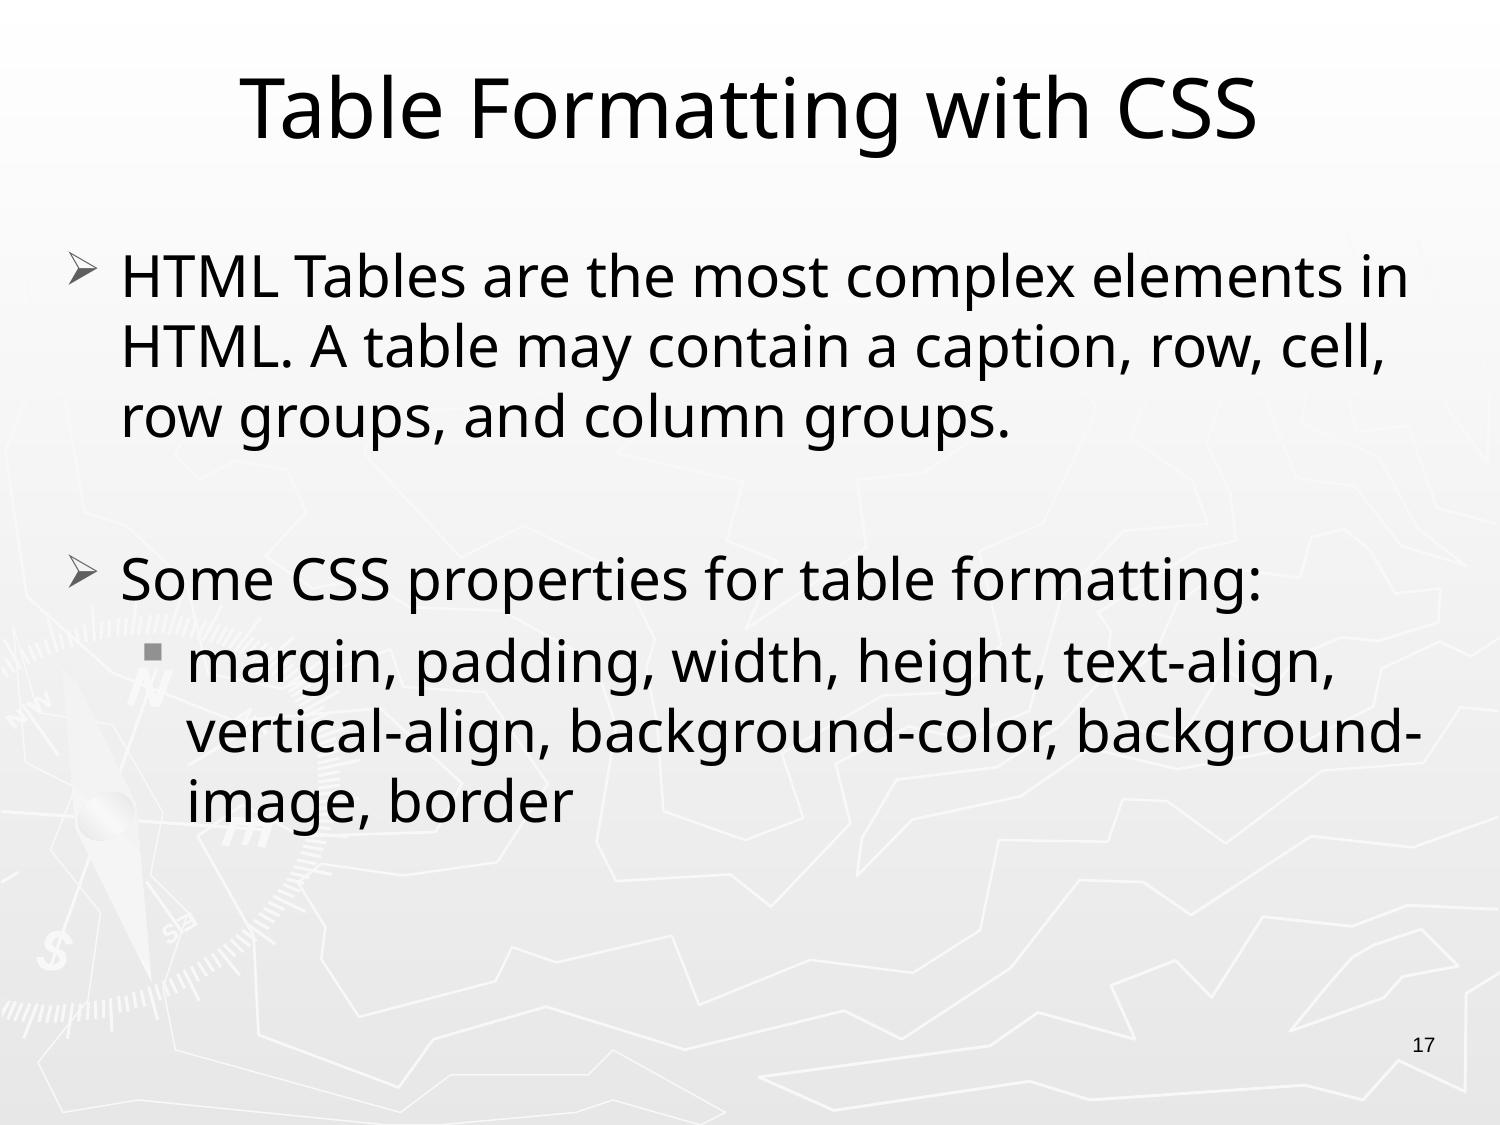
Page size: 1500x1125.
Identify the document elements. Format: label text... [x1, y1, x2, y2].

slide_number 17 [1074, 1024, 1451, 1103]
title Table Formatting with CSS [49, 25, 1451, 185]
list HTML Tables are the most complex elements in HTML. A table may contain a caption, row, cell, row groups, and column groups. Some CSS properties for table formatting: margin, padding, width, height, text-align, vertical-align, background-color, background-image, border [49, 231, 1451, 1001]
